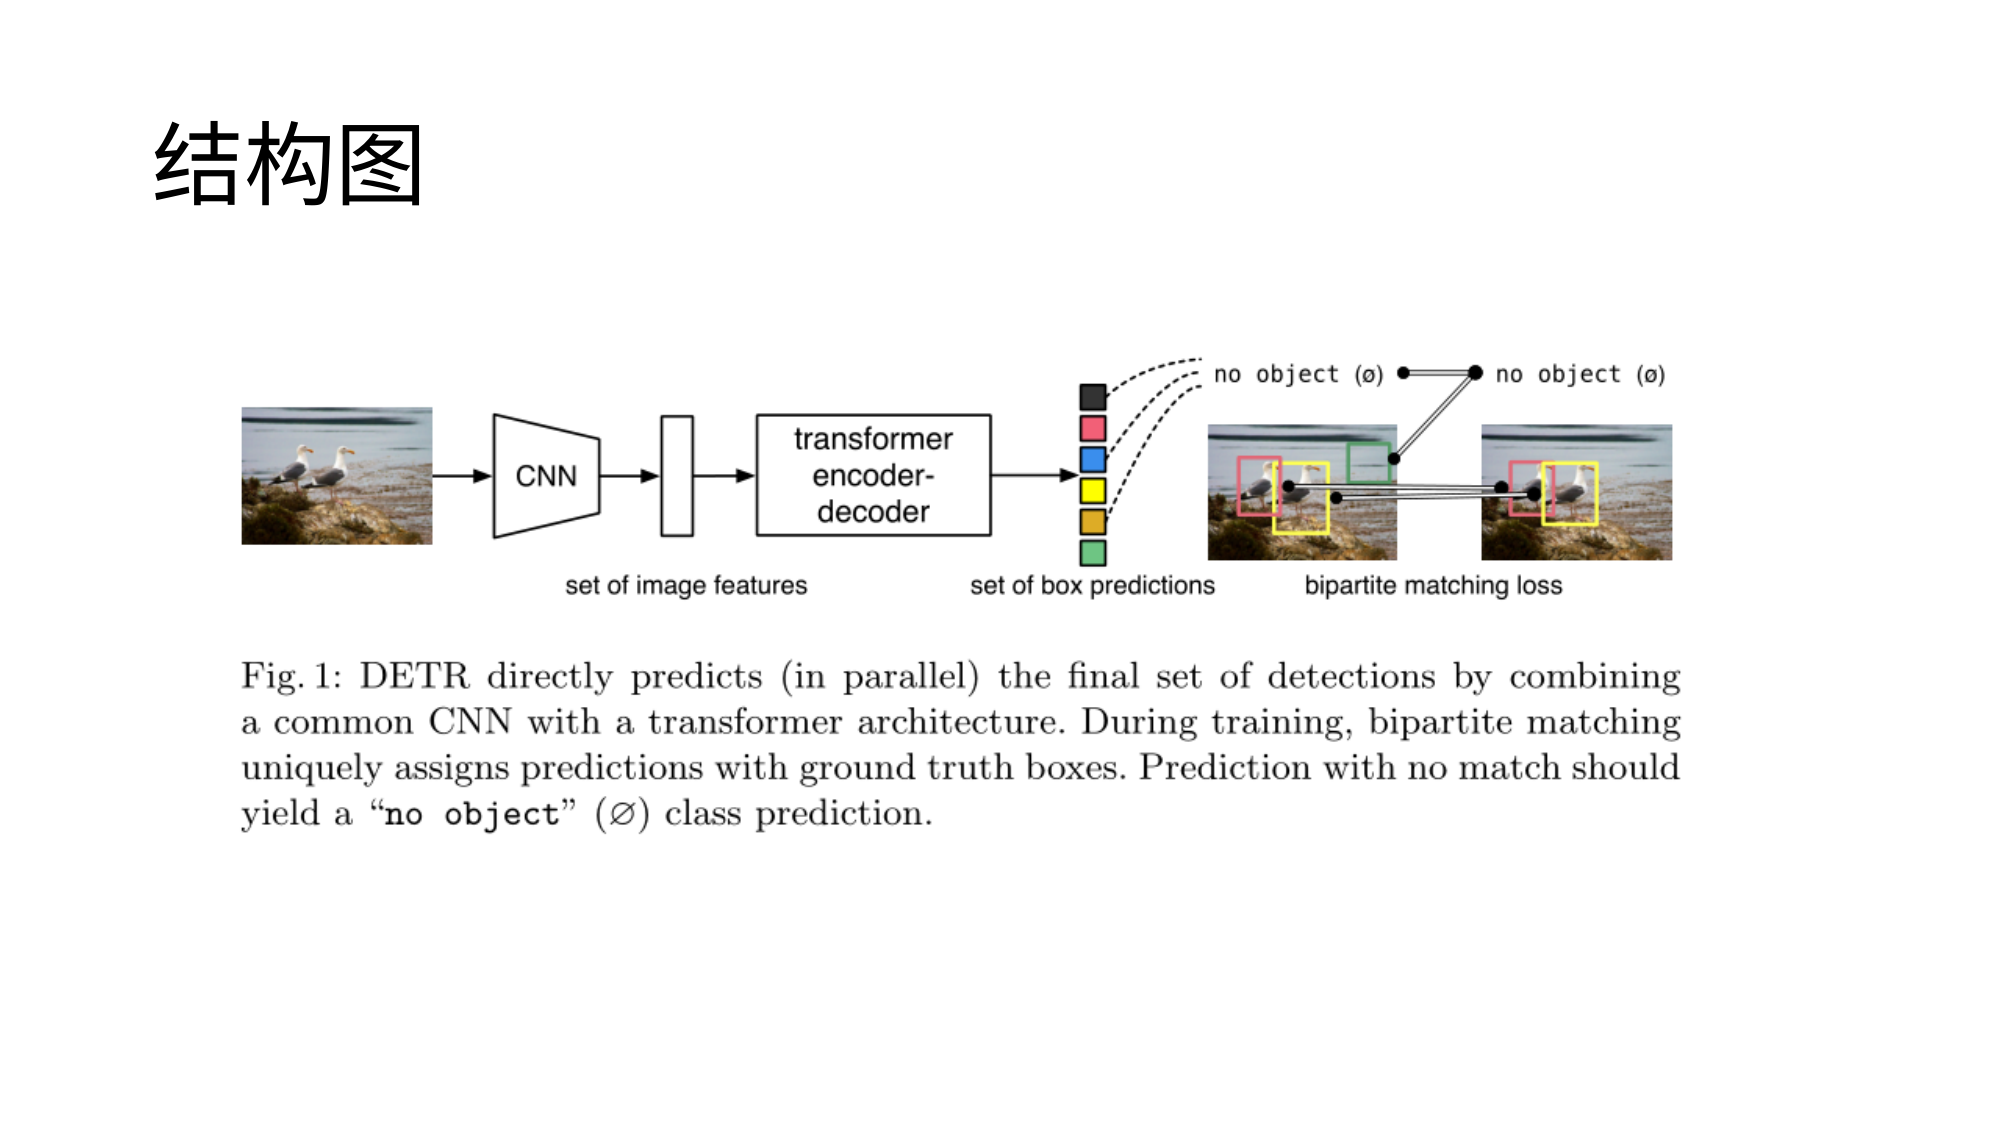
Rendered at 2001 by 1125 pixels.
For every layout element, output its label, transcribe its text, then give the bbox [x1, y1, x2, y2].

title 结构图 [137, 59, 1863, 278]
picture [217, 309, 1743, 867]
